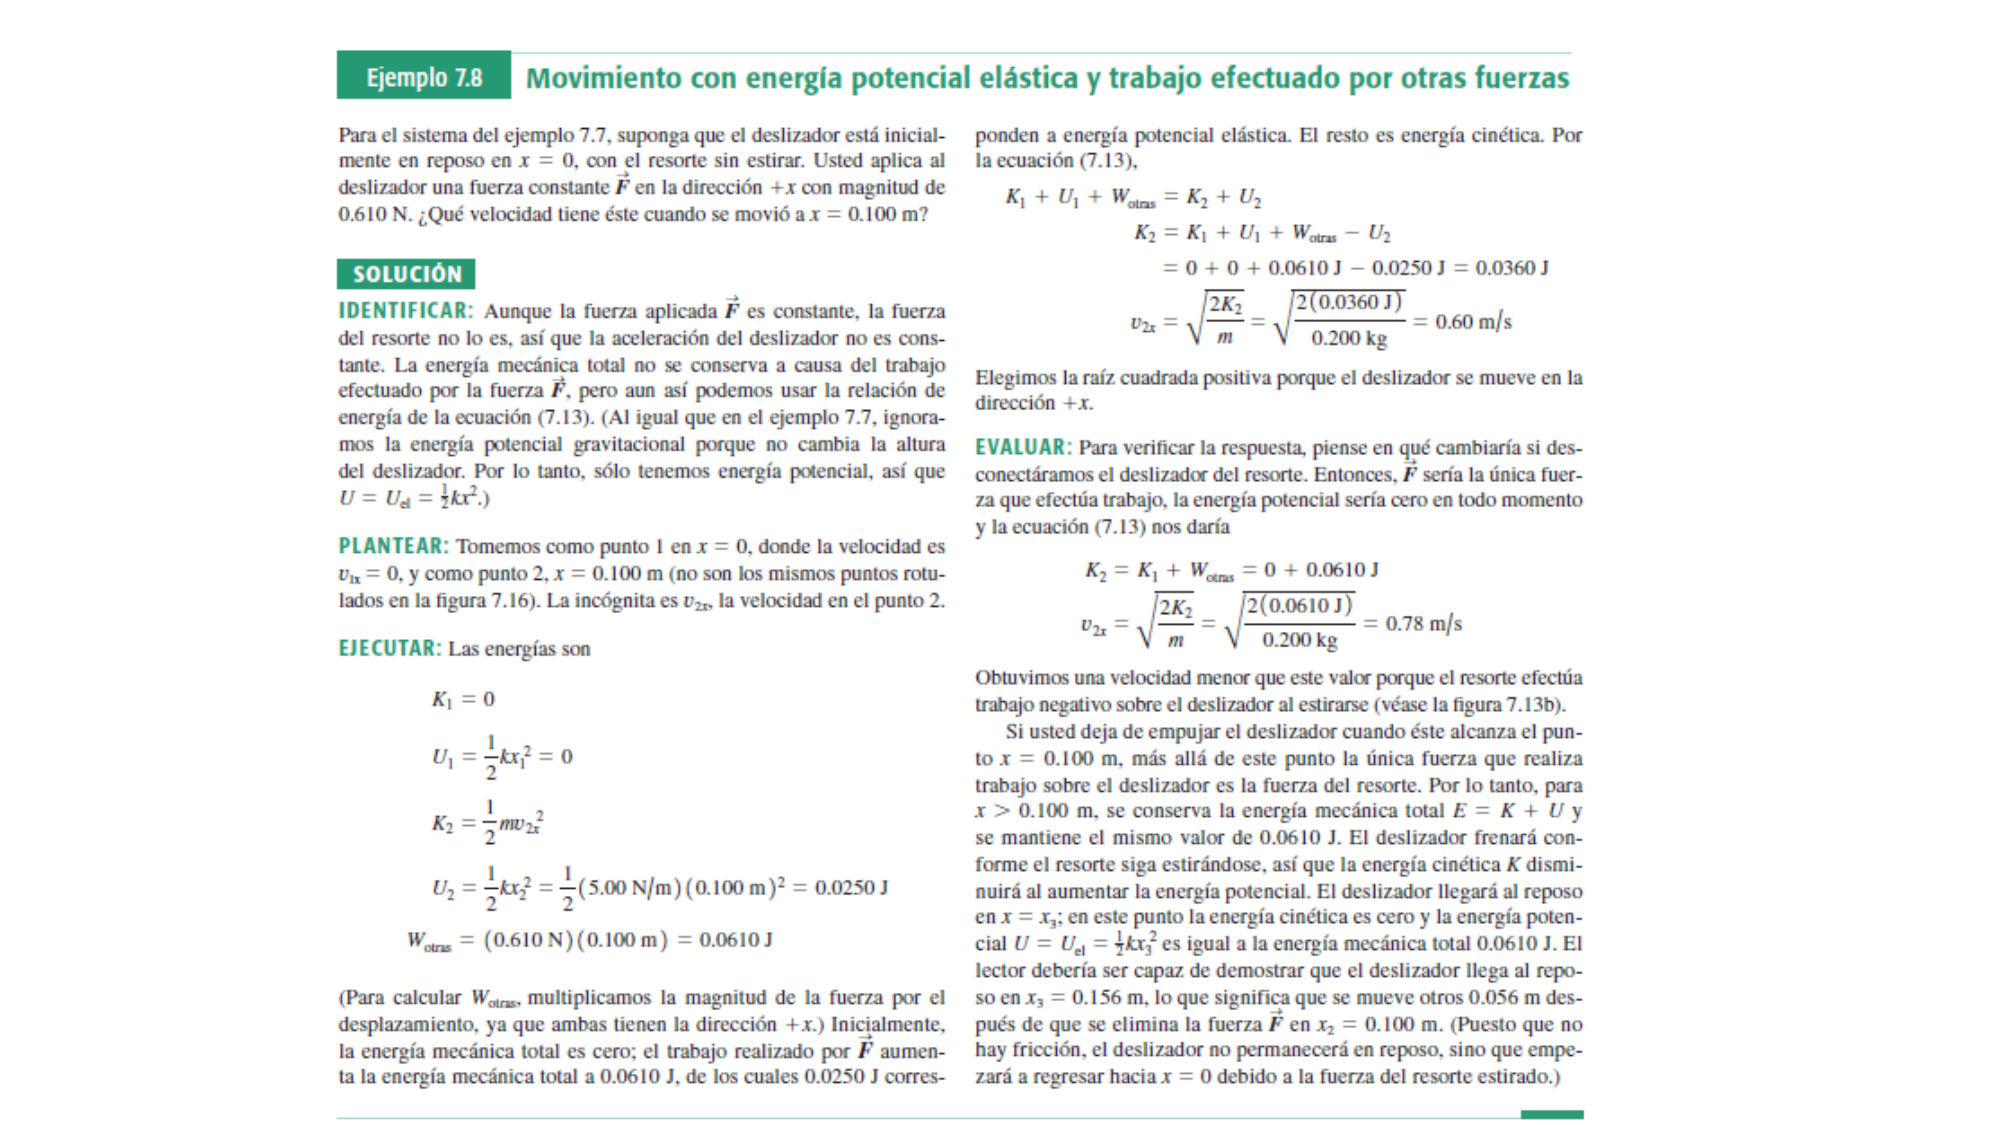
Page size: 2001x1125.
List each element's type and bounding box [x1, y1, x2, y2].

picture [305, 49, 1622, 1125]
